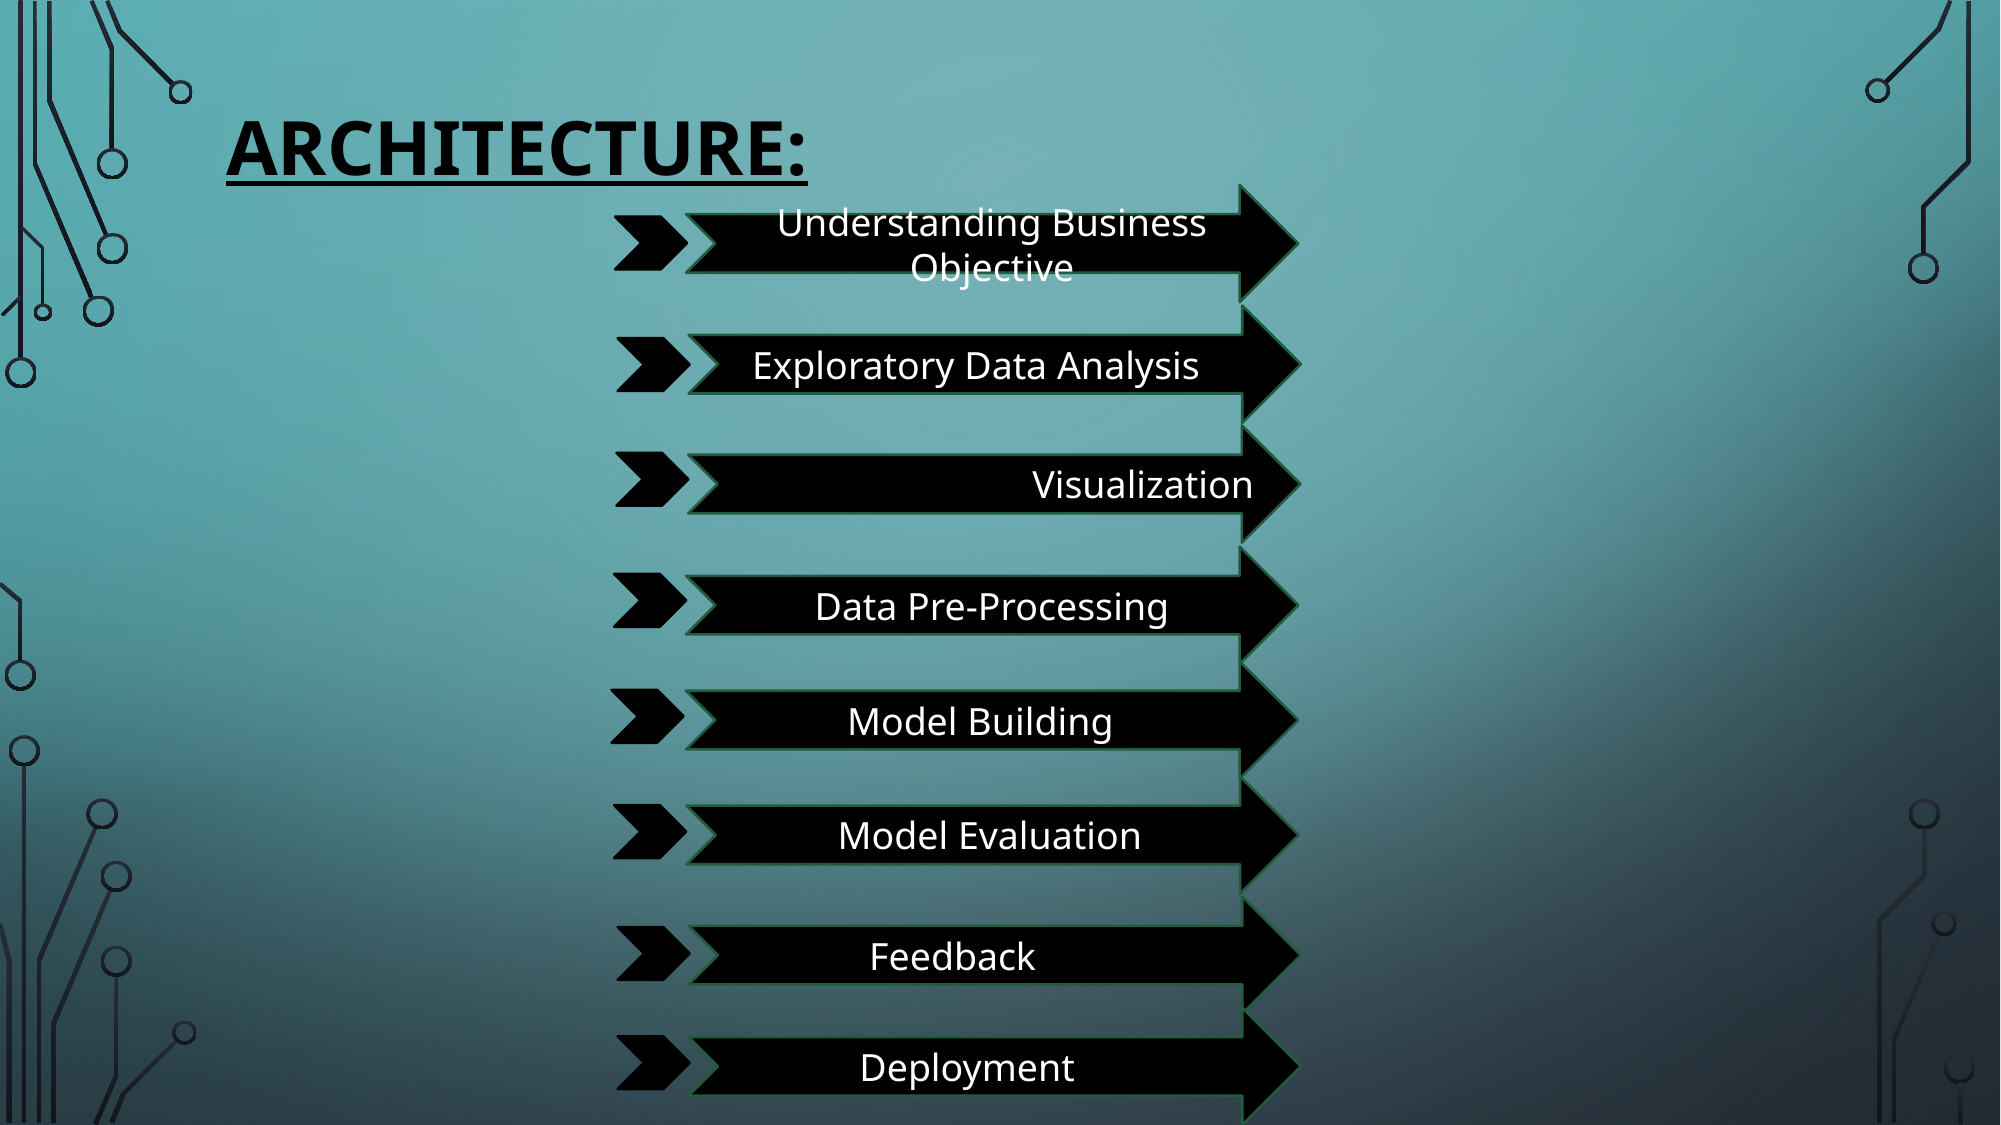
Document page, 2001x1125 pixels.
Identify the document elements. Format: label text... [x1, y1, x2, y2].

text_box Exploratory Data Analysis [687, 304, 1302, 424]
text_box Data Pre-Processing [684, 545, 1300, 665]
text_box [616, 925, 691, 982]
text_box [613, 572, 688, 629]
text_box [610, 688, 685, 745]
text_box Model Evaluation [685, 775, 1300, 895]
text_box [615, 451, 690, 507]
title Architecture: [210, 29, 1836, 273]
text_box [613, 215, 688, 271]
text_box Visualization [687, 424, 1302, 544]
text_box Model Building [684, 663, 1300, 777]
text_box [616, 336, 691, 393]
text_box [613, 803, 688, 860]
text_box [616, 1035, 691, 1091]
text_box Deployment [687, 1006, 1302, 1125]
text_box Feedback [687, 895, 1302, 1010]
text_box Understanding Business Objective [684, 183, 1300, 304]
